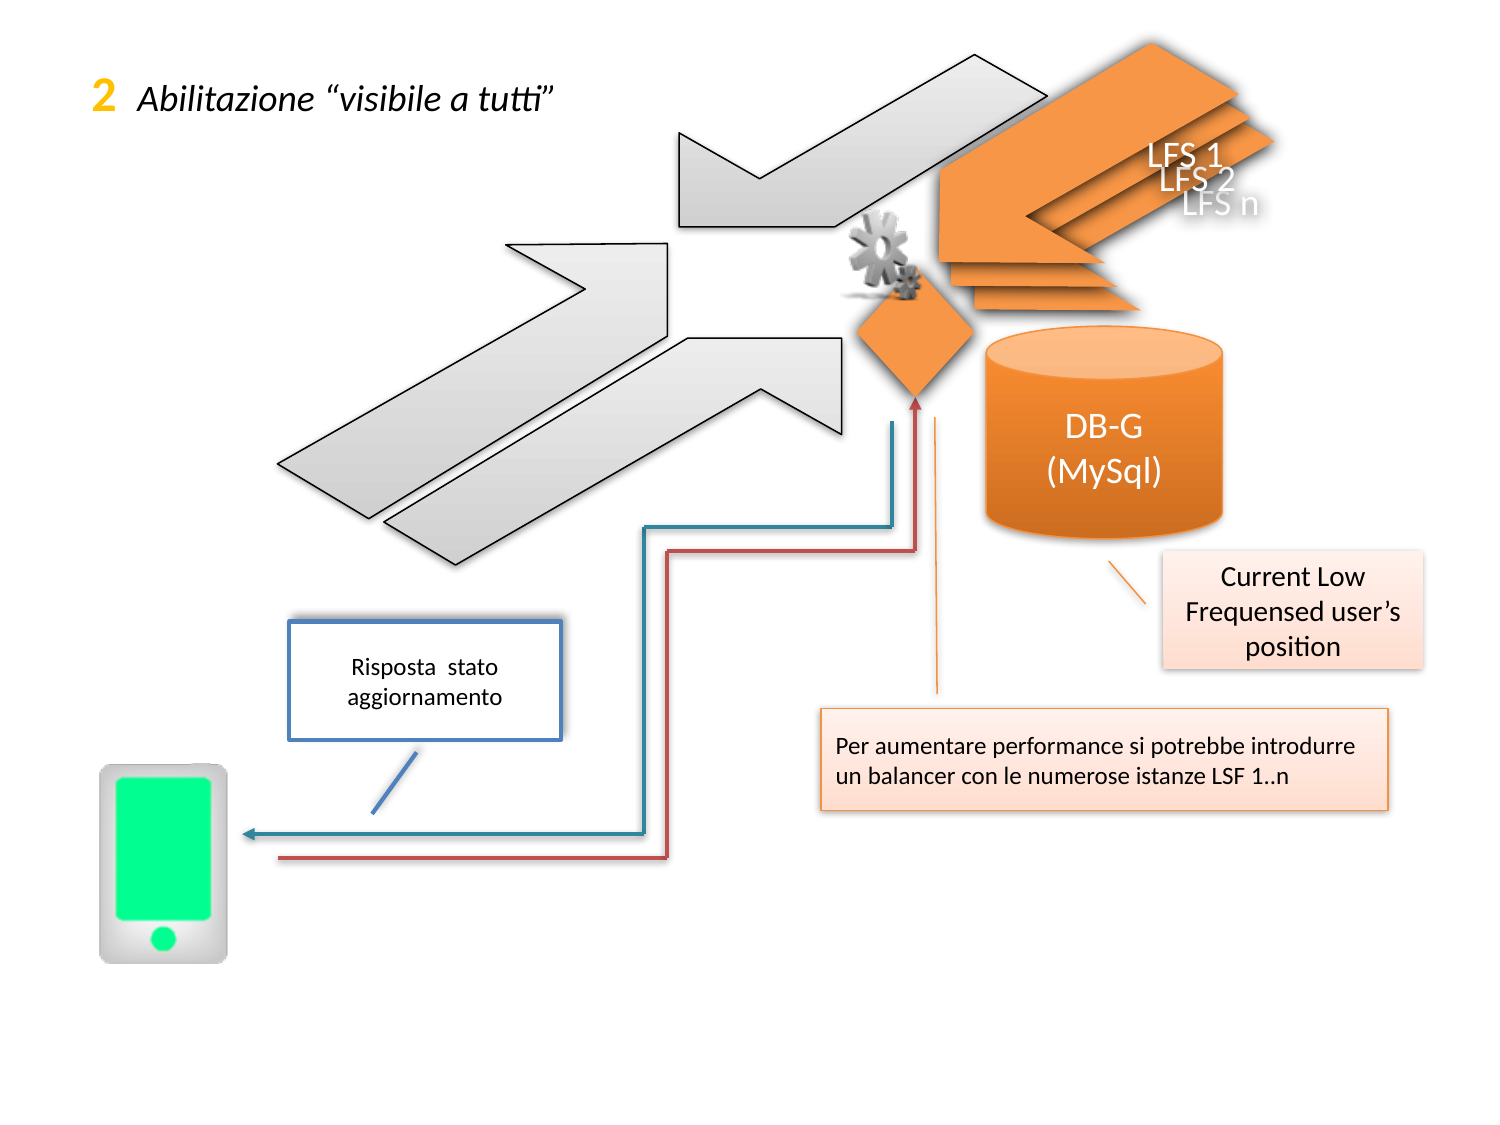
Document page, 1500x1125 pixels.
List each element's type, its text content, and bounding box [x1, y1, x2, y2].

picture [64, 763, 266, 964]
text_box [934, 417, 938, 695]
text_box LFS 2 [1061, 111, 1253, 225]
text_box Per aumentare performance si potrebbe introdurre un balancer con le numerose istanze LSF 1..n [820, 708, 1389, 811]
text_box Risposta stato aggiornamento [370, 751, 419, 816]
text_box Current Low Frequensed user’s position [1108, 560, 1147, 605]
text_box LFS n [1087, 131, 1277, 244]
text_box LFS 1 [936, 40, 1242, 266]
text_box [678, 130, 979, 228]
text_box DB-G (MySql) [985, 327, 1224, 540]
text_box [853, 279, 978, 400]
text_box 2 Abilitazione “visibile a tutti” [76, 54, 1093, 130]
text_box Risposta stato aggiornamento [287, 619, 563, 742]
text_box LFS 2 [948, 280, 1120, 289]
text_box [276, 242, 669, 520]
text_box Current Low Frequensed user’s position [1163, 551, 1423, 669]
text_box [383, 337, 843, 566]
picture [832, 207, 927, 303]
text_box LFS n [972, 299, 1144, 313]
